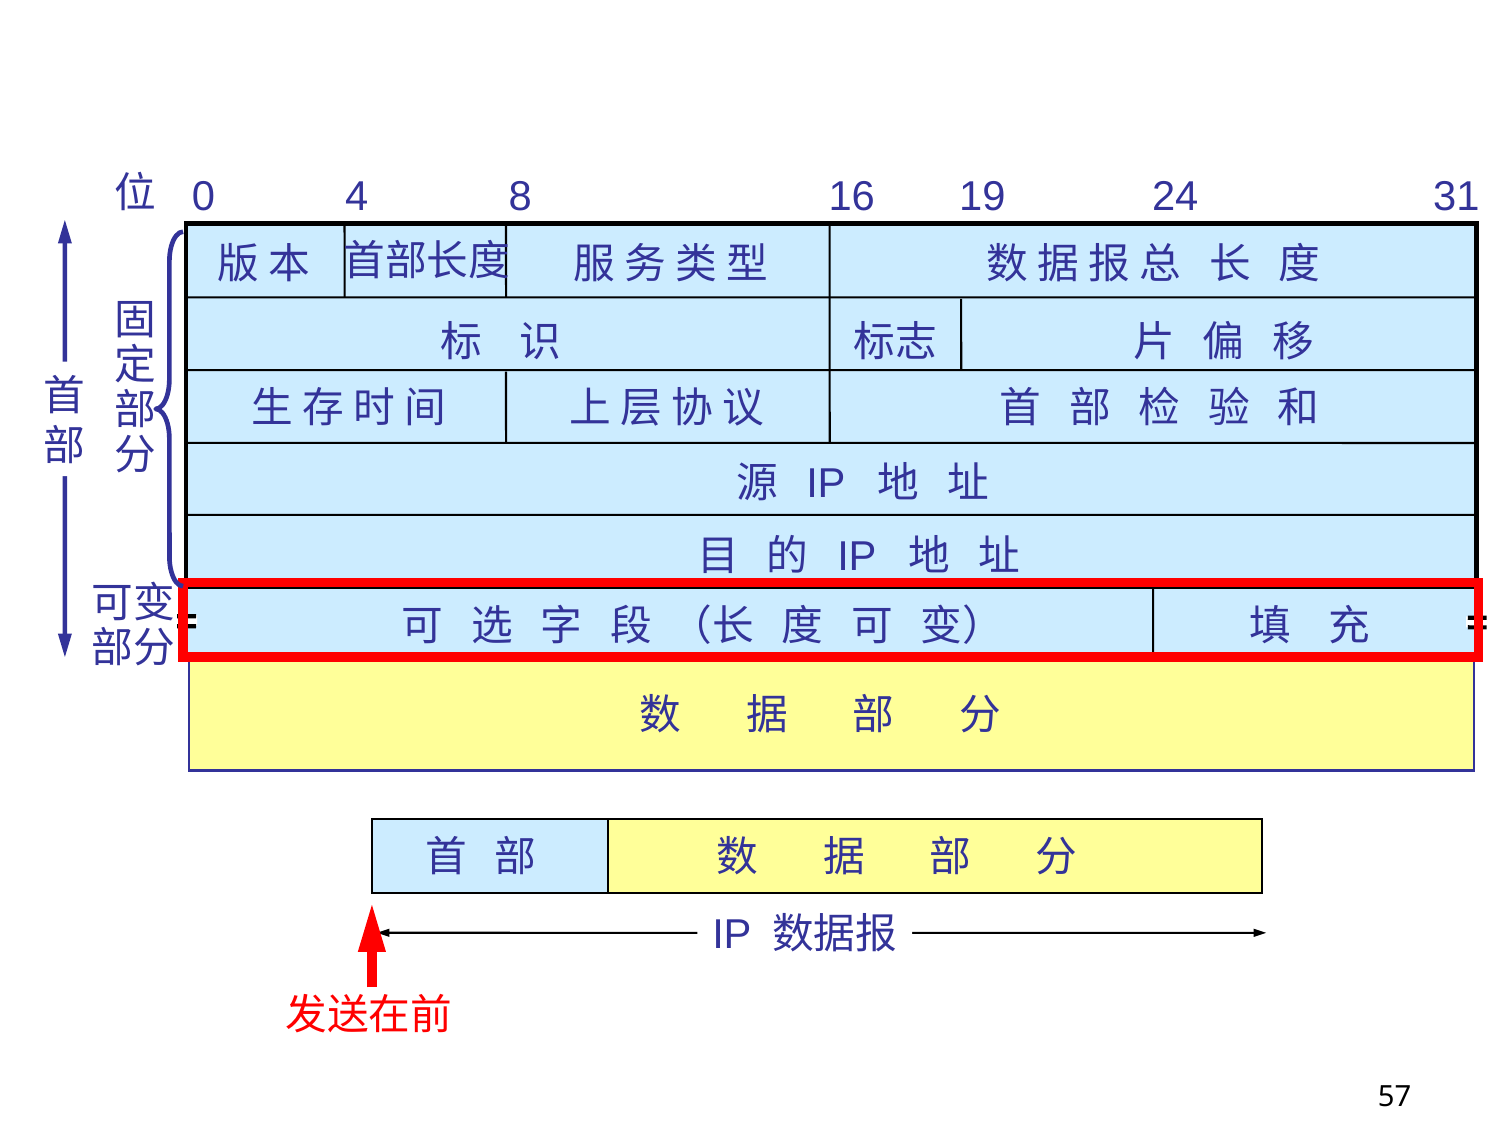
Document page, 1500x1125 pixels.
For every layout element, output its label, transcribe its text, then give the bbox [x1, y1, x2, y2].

text_box [155, 231, 184, 572]
slide_number 57 [1339, 1050, 1450, 1125]
text_box 版 本 [202, 229, 326, 294]
text_box 标志 [839, 307, 953, 372]
text_box 片 偏 移 [1118, 307, 1329, 372]
text_box 固 定 部 分 [100, 290, 169, 486]
text_box IP 数据报 [697, 899, 913, 964]
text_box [1482, 616, 1488, 628]
text_box [186, 371, 829, 442]
text_box [345, 291, 506, 297]
text_box 16 [813, 161, 890, 226]
text_box 8 [493, 161, 547, 226]
text_box [58, 220, 72, 361]
text_box 19 [944, 161, 1021, 226]
text_box 数 据 报 总 长 度 [972, 229, 1454, 294]
text_box [186, 298, 829, 370]
text_box [186, 443, 1477, 514]
text_box [186, 223, 344, 297]
text_box 数 据 部 分 [701, 822, 1210, 887]
text_box 上 层 协 议 [554, 373, 817, 439]
text_box [372, 819, 608, 894]
text_box [830, 371, 1477, 442]
text_box 位 [99, 158, 172, 224]
text_box [188, 686, 1474, 771]
text_box 首 部 检 验 和 [984, 373, 1335, 439]
text_box [507, 223, 829, 297]
text_box [58, 477, 71, 657]
text_box [186, 515, 1477, 573]
text_box 首 部 [410, 822, 552, 887]
text_box 0 [177, 161, 230, 226]
text_box [913, 928, 1267, 937]
text_box 24 [1137, 161, 1214, 226]
text_box 31 [1418, 161, 1495, 226]
text_box 数 据 部 分 [625, 686, 1103, 746]
text_box 源 IP 地 址 [721, 448, 1004, 514]
text_box 服 务 类 型 [558, 229, 784, 294]
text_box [76, 573, 1479, 680]
text_box 目 的 IP 地 址 [682, 521, 1036, 572]
text_box 首部长度 [328, 226, 526, 291]
text_box 首 部 [28, 361, 100, 477]
text_box 4 [330, 161, 384, 226]
text_box [830, 298, 961, 370]
text_box 生 存 时 间 [236, 373, 462, 439]
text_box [269, 904, 469, 1046]
text_box [962, 298, 1477, 370]
text_box [830, 223, 1477, 297]
text_box 标 识 [425, 307, 577, 372]
text_box [608, 819, 1262, 894]
